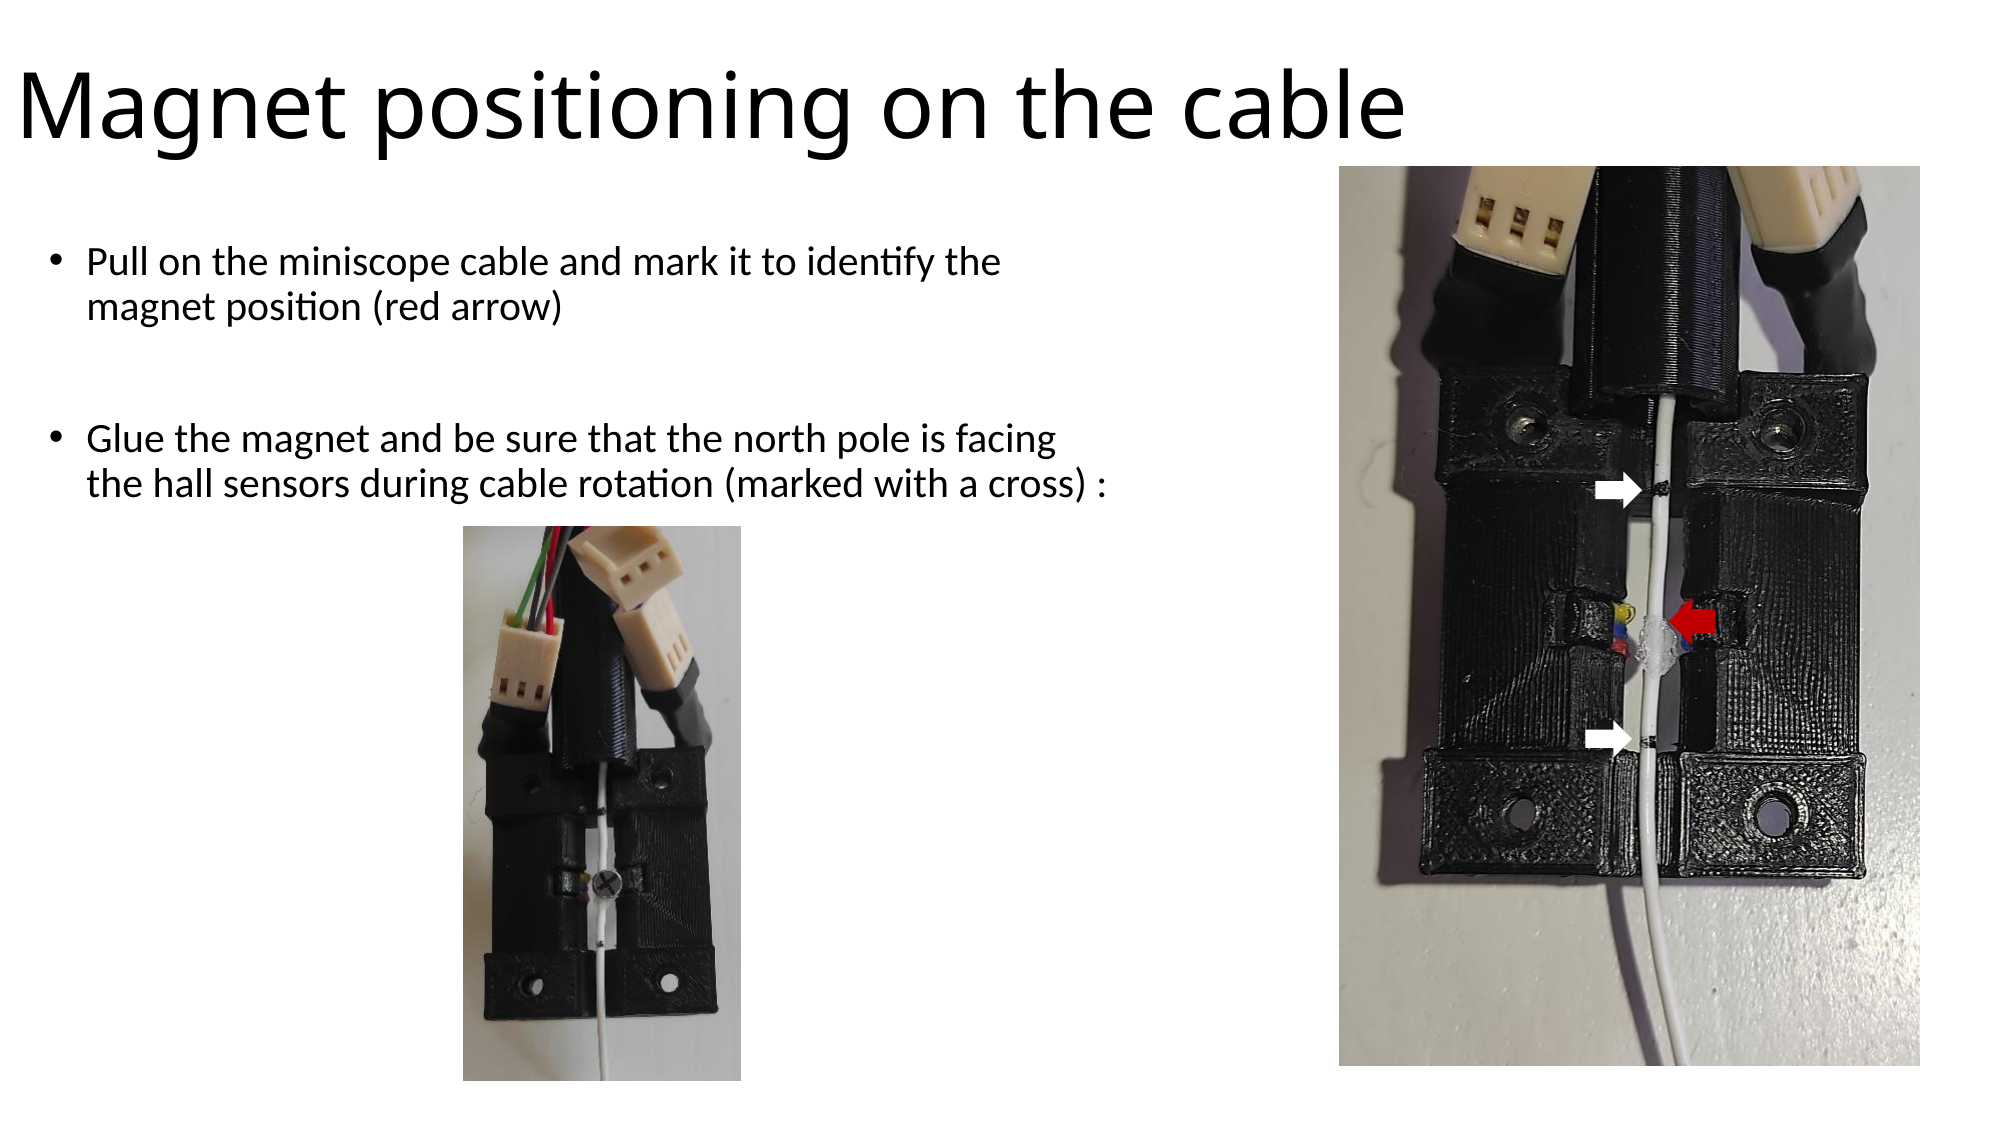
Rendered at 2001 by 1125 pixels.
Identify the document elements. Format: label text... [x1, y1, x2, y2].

list Pull on the miniscope cable and mark it to identify the magnet position (red arrow) Glue the magnet and be sure that the north pole is facing the hall sensors during cable rotation (marked with a cross) : [33, 231, 1135, 946]
picture [1339, 165, 1920, 1066]
title Magnet positioning on the cable [0, 0, 1725, 218]
picture [463, 526, 741, 1081]
